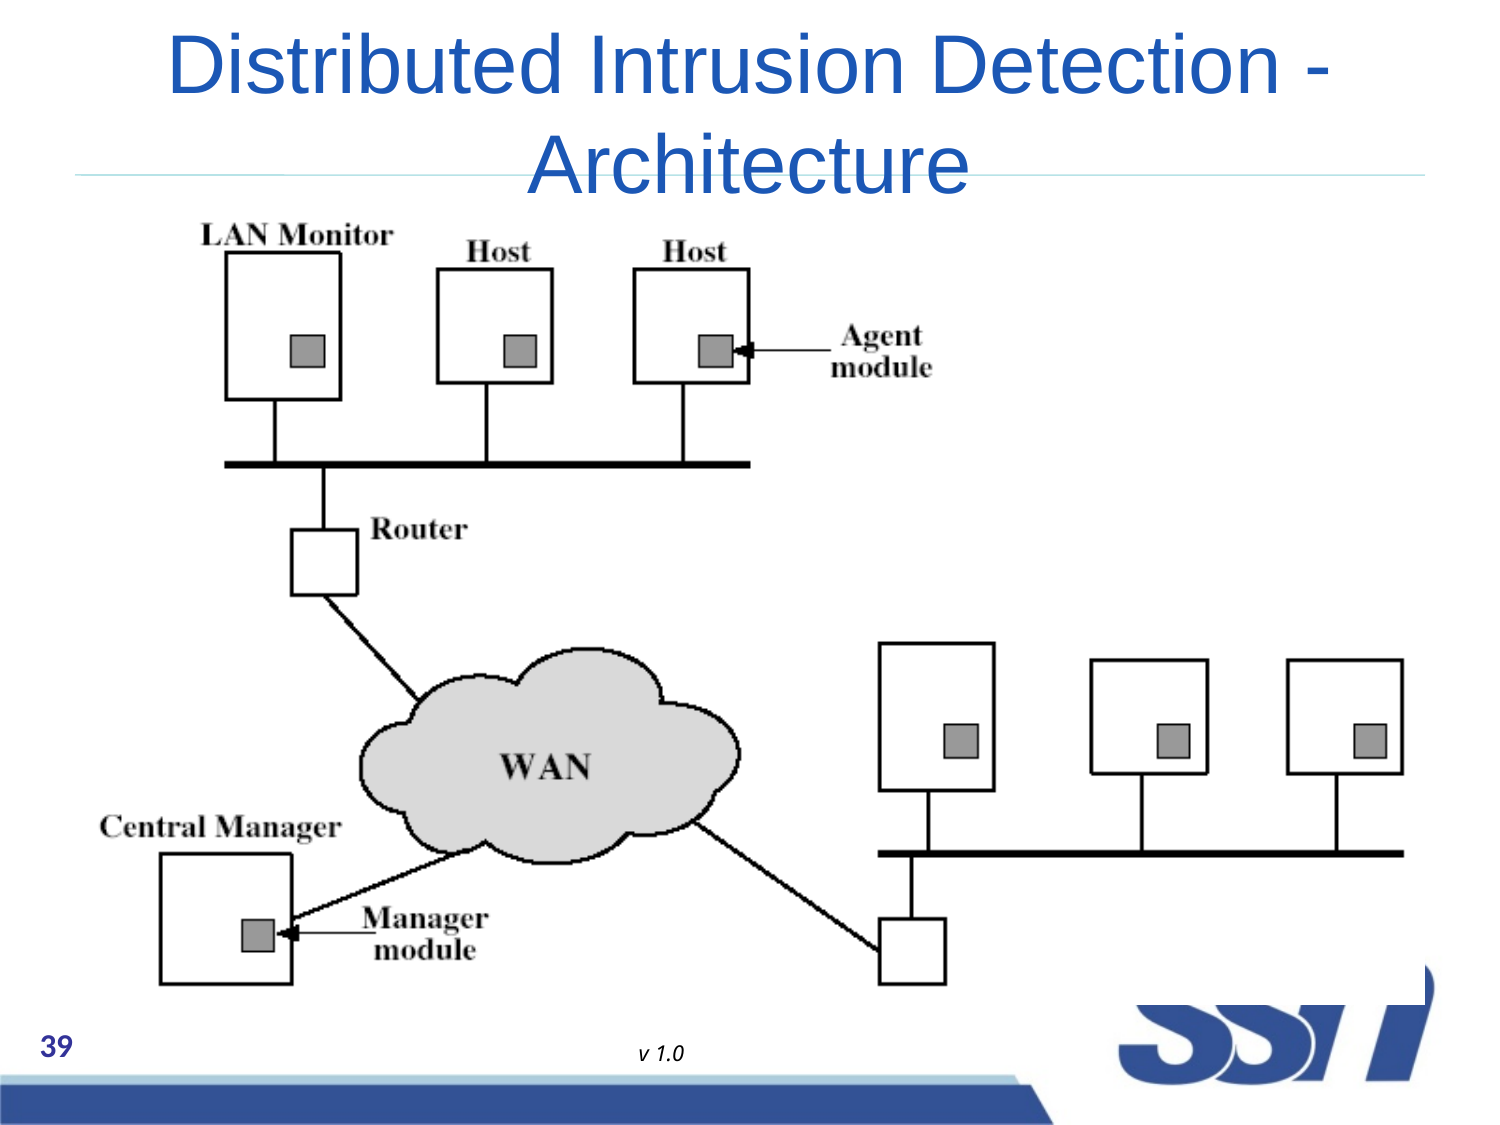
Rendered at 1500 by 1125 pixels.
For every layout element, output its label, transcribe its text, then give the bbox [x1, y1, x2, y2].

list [74, 199, 1426, 1006]
picture [0, 913, 1500, 1125]
title Distributed Intrusion Detection - Architecture [75, 45, 1425, 175]
